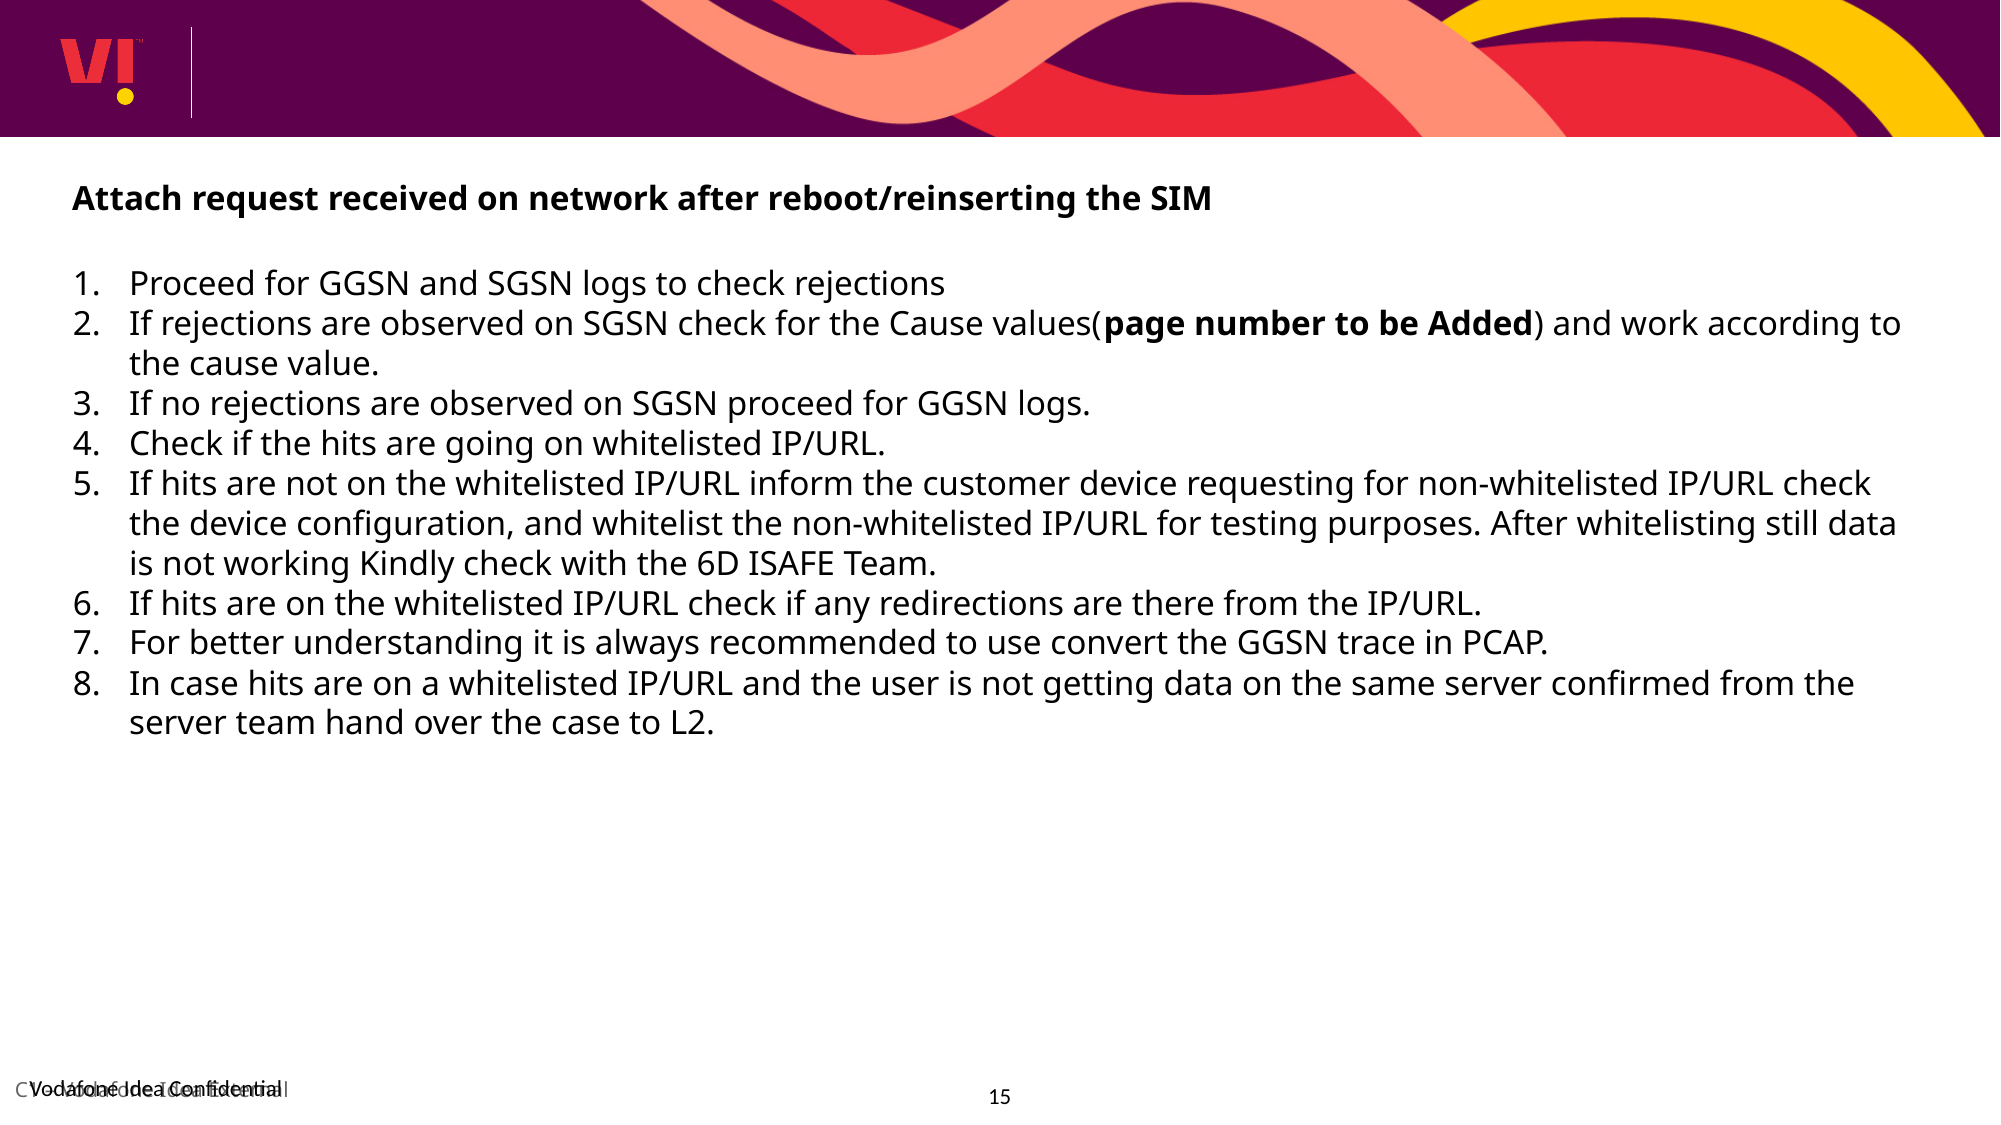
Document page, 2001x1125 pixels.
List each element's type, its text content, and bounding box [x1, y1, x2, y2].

text_box Attach request received on network after reboot/reinserting the SIM [57, 169, 1663, 225]
picture [0, 0, 2000, 137]
text_box Proceed for GGSN and SGSN logs to check rejections If rejections are observed on SGSN check for the Cause values(page number to be Added) and work according to the cause value. If no rejections are observed on SGSN proceed for GGSN logs. Check if the hits are going on whitelisted IP/URL. If hits are not on the whitelisted IP/URL inform the customer device requesting for non-whitelisted IP/URL check the device configuration, and whitelist the non-whitelisted IP/URL for testing purposes. After whitelisting still data is not working Kindly check with the 6D ISAFE Team. If hits are on the whitelisted IP/URL check if any redirections are there from the IP/URL. For better understanding it is always recommended to use convert the GGSN trace in PCAP. In case hits are on a whitelisted IP/URL and the user is not getting data on the same server confirmed from the server team hand over the case to L2. [58, 254, 1949, 749]
slide_number 15 [928, 1065, 1072, 1125]
